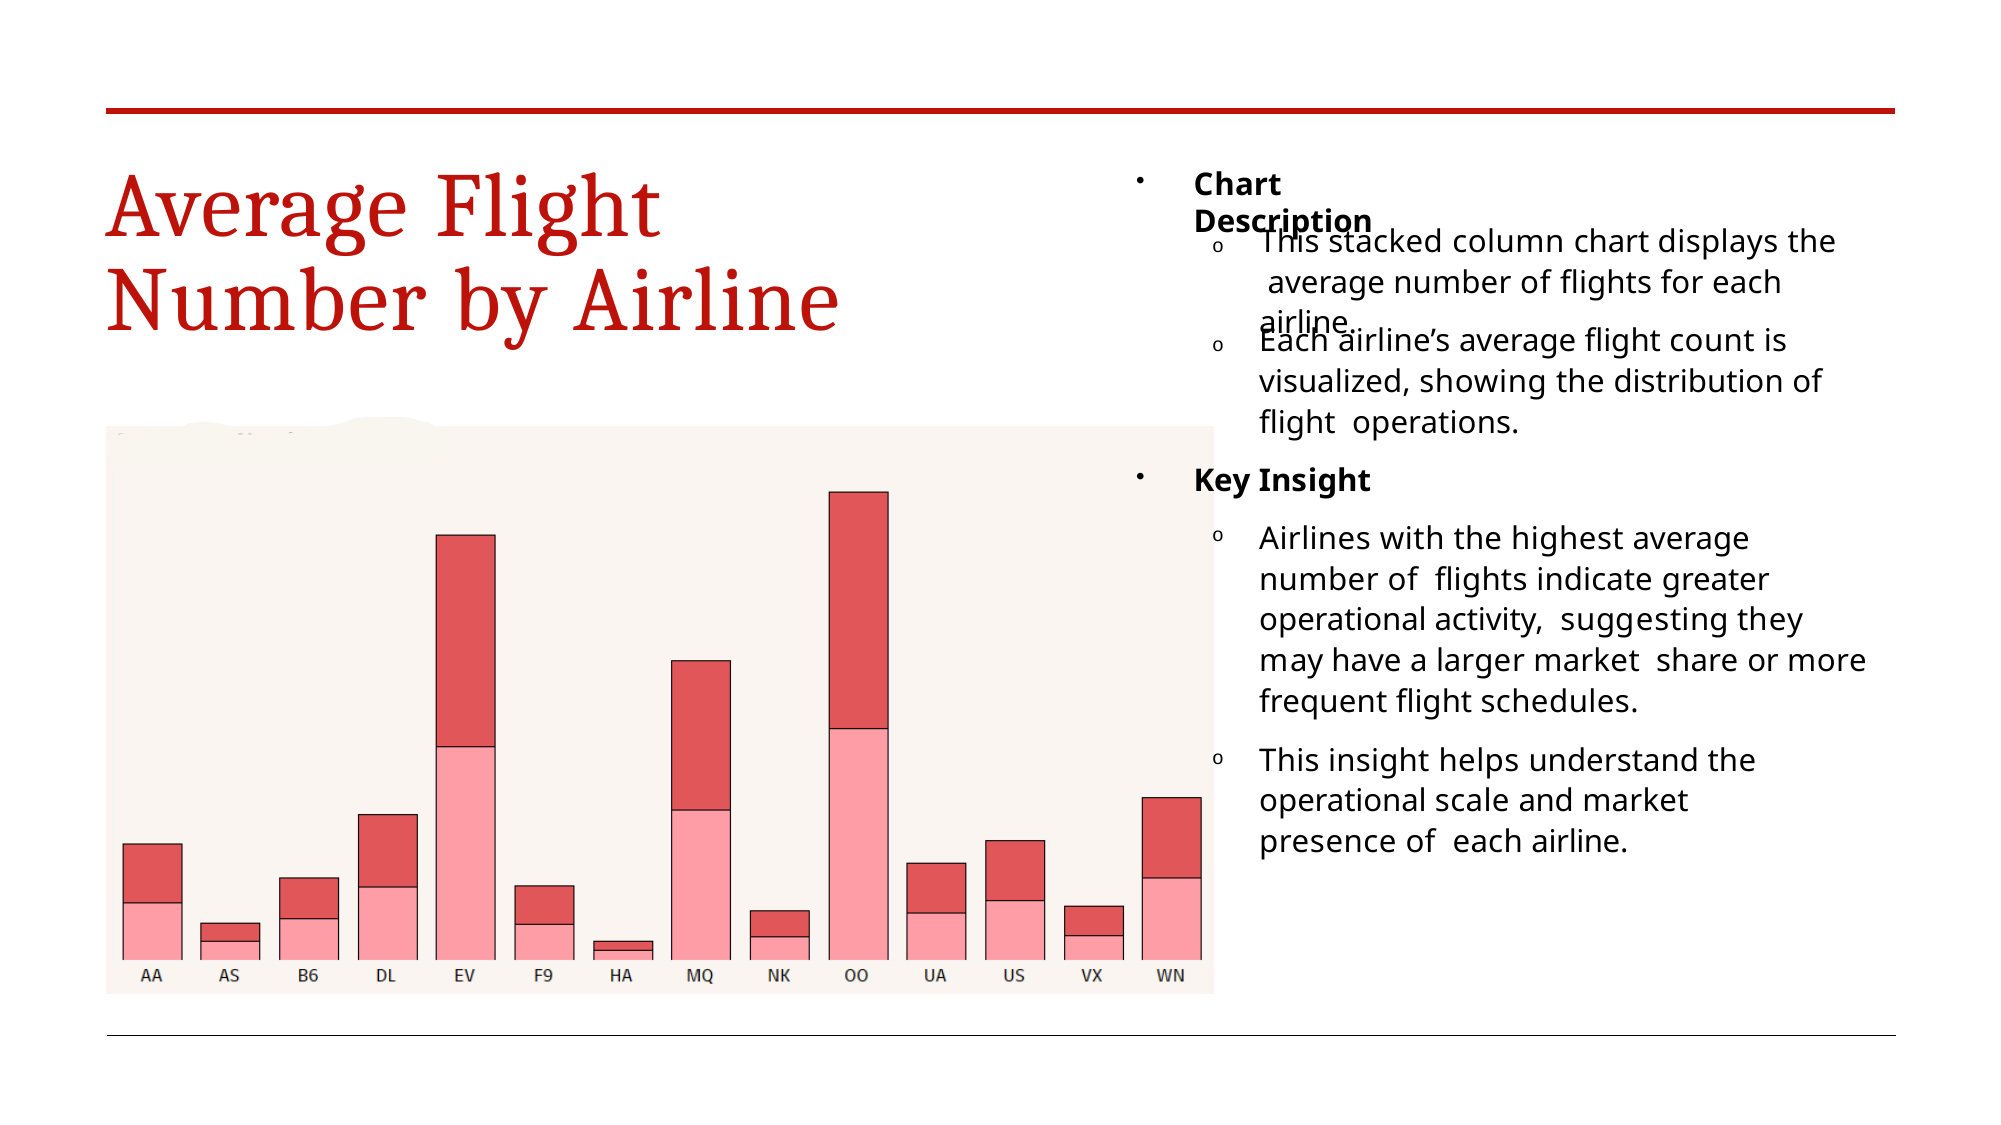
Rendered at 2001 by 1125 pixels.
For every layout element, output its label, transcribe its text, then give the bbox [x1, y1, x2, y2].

title Average Flight Number by Airline [102, 141, 871, 349]
picture [105, 417, 1215, 994]
text_box o This stacked column chart displays the average number of flights for each airline. [1210, 216, 1840, 313]
text_box o Each airline’s average flight count is visualized, showing the distribution of flight operations. Key Insight Airlines with the highest average number of flights indicate greater operational activity, suggesting they may have a larger market share or more frequent flight schedules. This insight helps understand the operational scale and market presence of each airline. [1135, 313, 1870, 859]
text_box Chart Description [1135, 161, 1449, 239]
